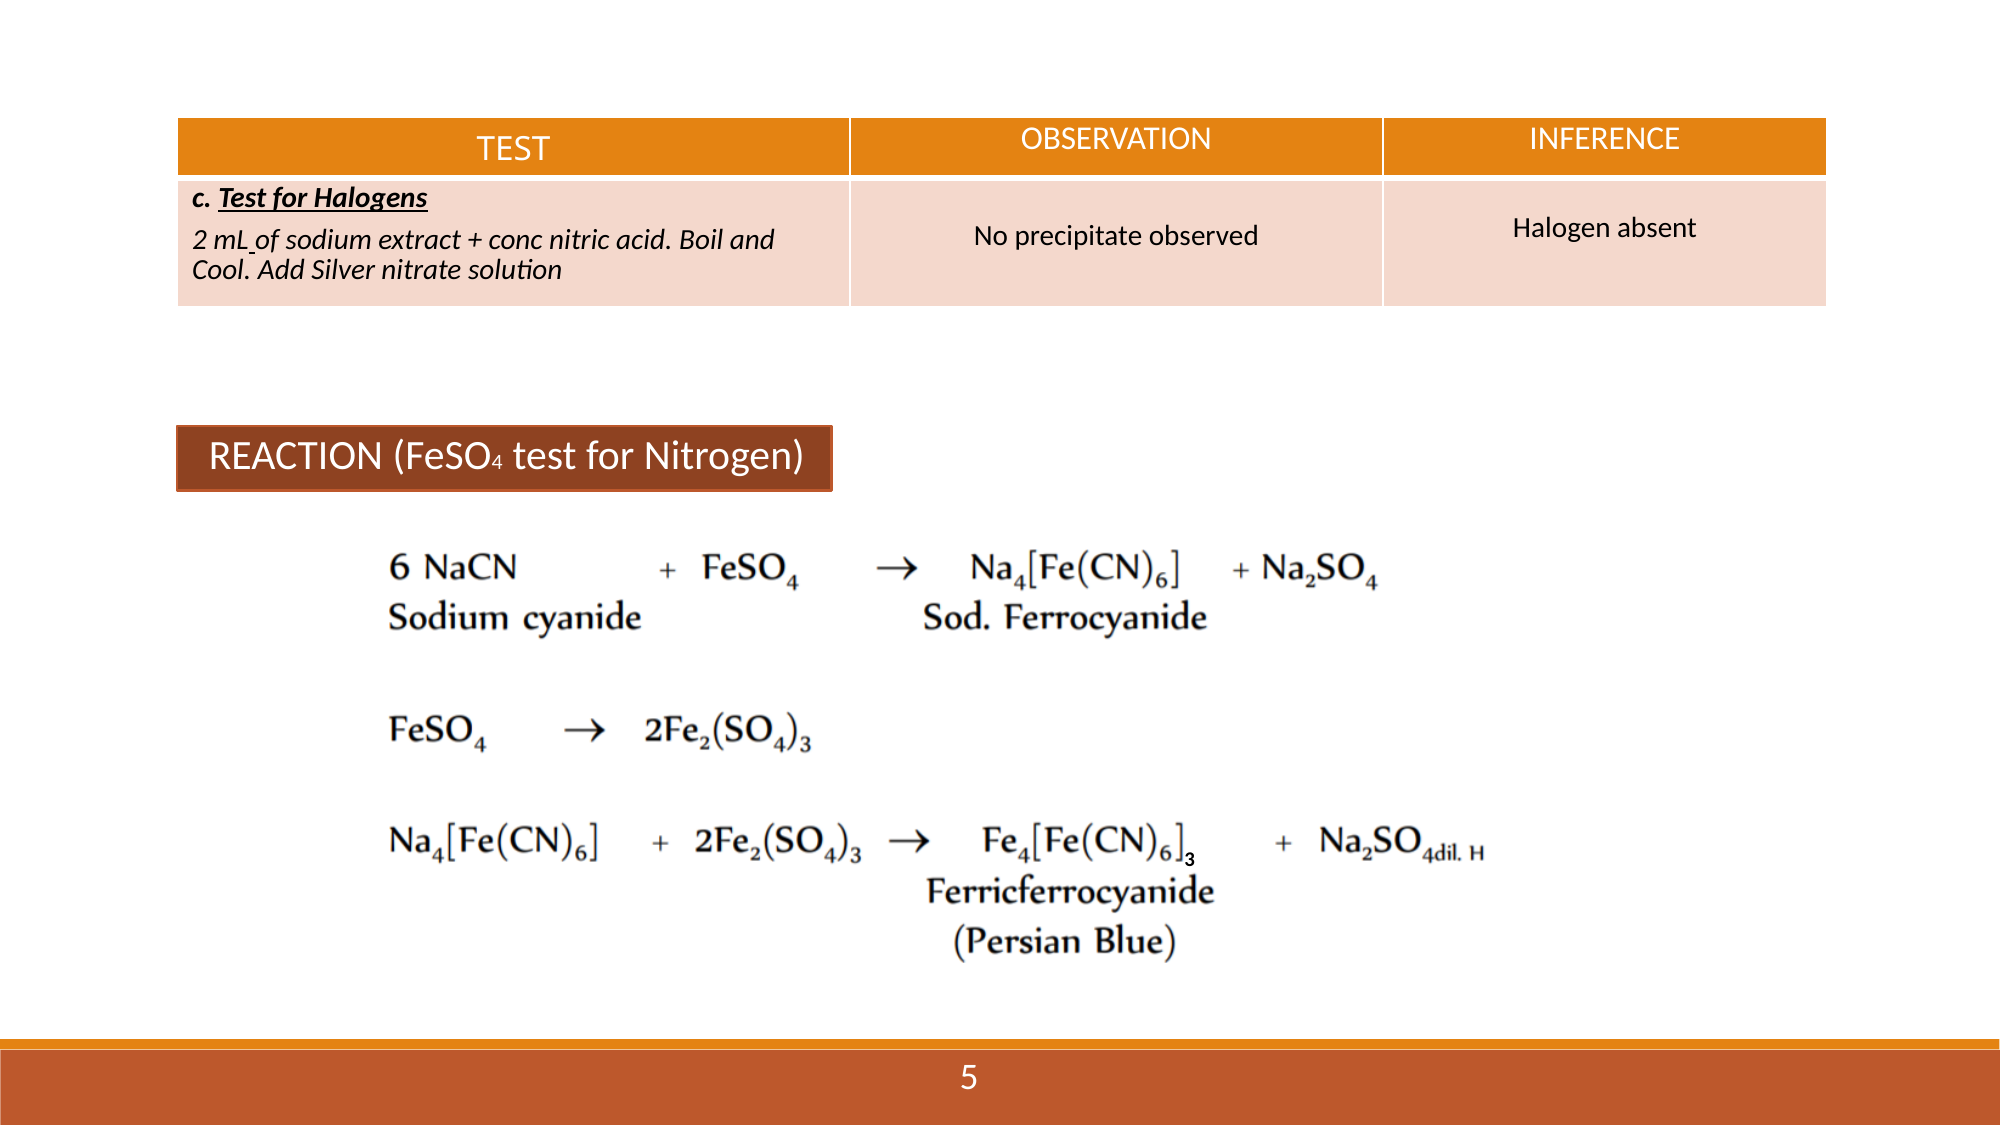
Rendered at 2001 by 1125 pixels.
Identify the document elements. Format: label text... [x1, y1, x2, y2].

table_header TEST [178, 118, 849, 175]
table_header INFERENCE [1384, 118, 1826, 175]
text_box 5 [944, 1044, 996, 1104]
picture [358, 531, 1528, 964]
table_cell c. Test for Halogens 2 mL of sodium extract + conc nitric acid. Boil and Cool. Add Silver nitrate solution [178, 181, 849, 306]
table_cell No precipitate observed [851, 181, 1382, 306]
table_cell Halogen absent [1384, 181, 1826, 306]
text_box REACTION (FeSO4 test for Nitrogen) [176, 425, 833, 492]
table_header OBSERVATION [851, 118, 1382, 175]
